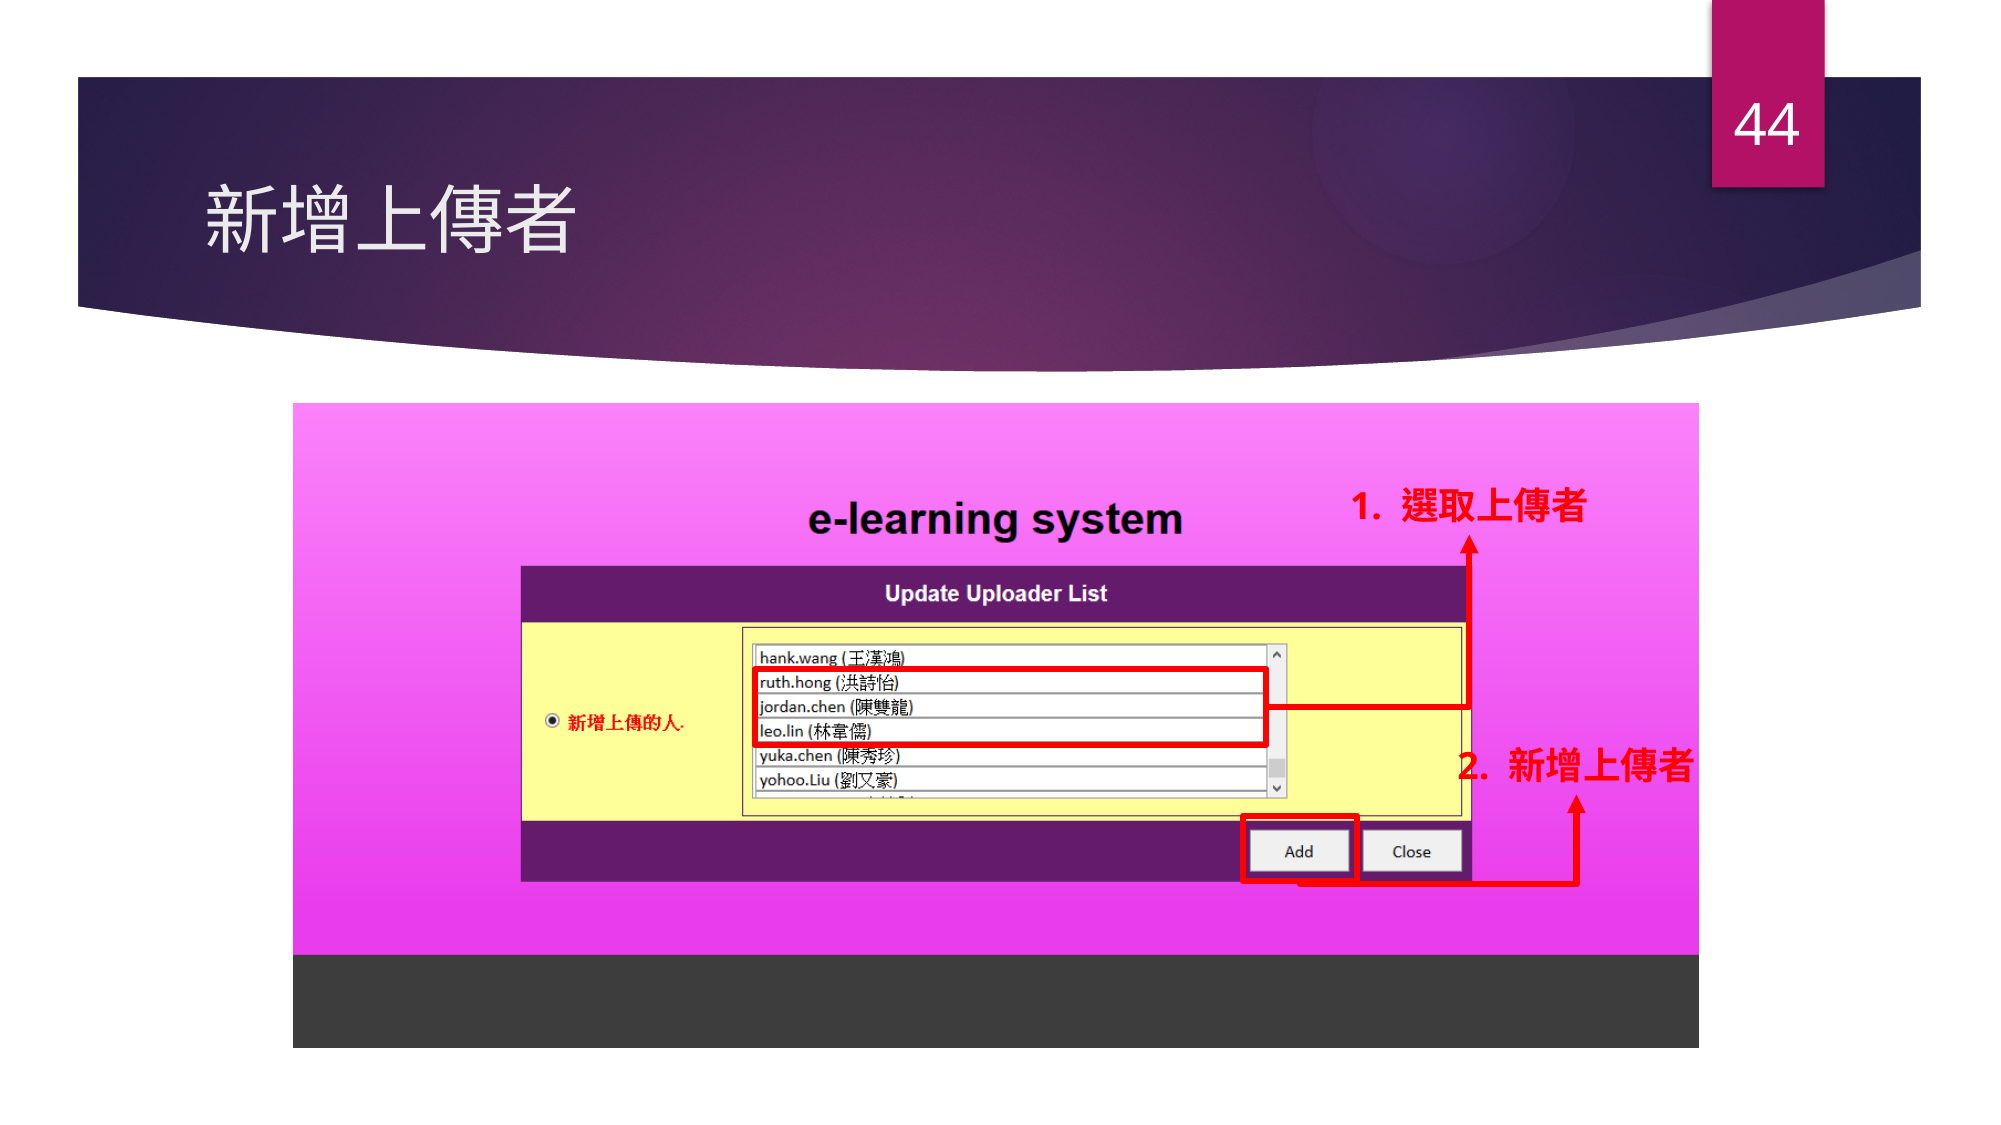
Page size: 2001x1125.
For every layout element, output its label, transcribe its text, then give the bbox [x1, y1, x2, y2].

title 新增上傳者 [189, 159, 1627, 276]
slide_number 44 [1698, 48, 1836, 175]
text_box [1266, 535, 1470, 708]
picture [293, 403, 1699, 1048]
text_box 2. 新增上傳者 [1704, 734, 1711, 795]
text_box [1395, 699, 1482, 977]
